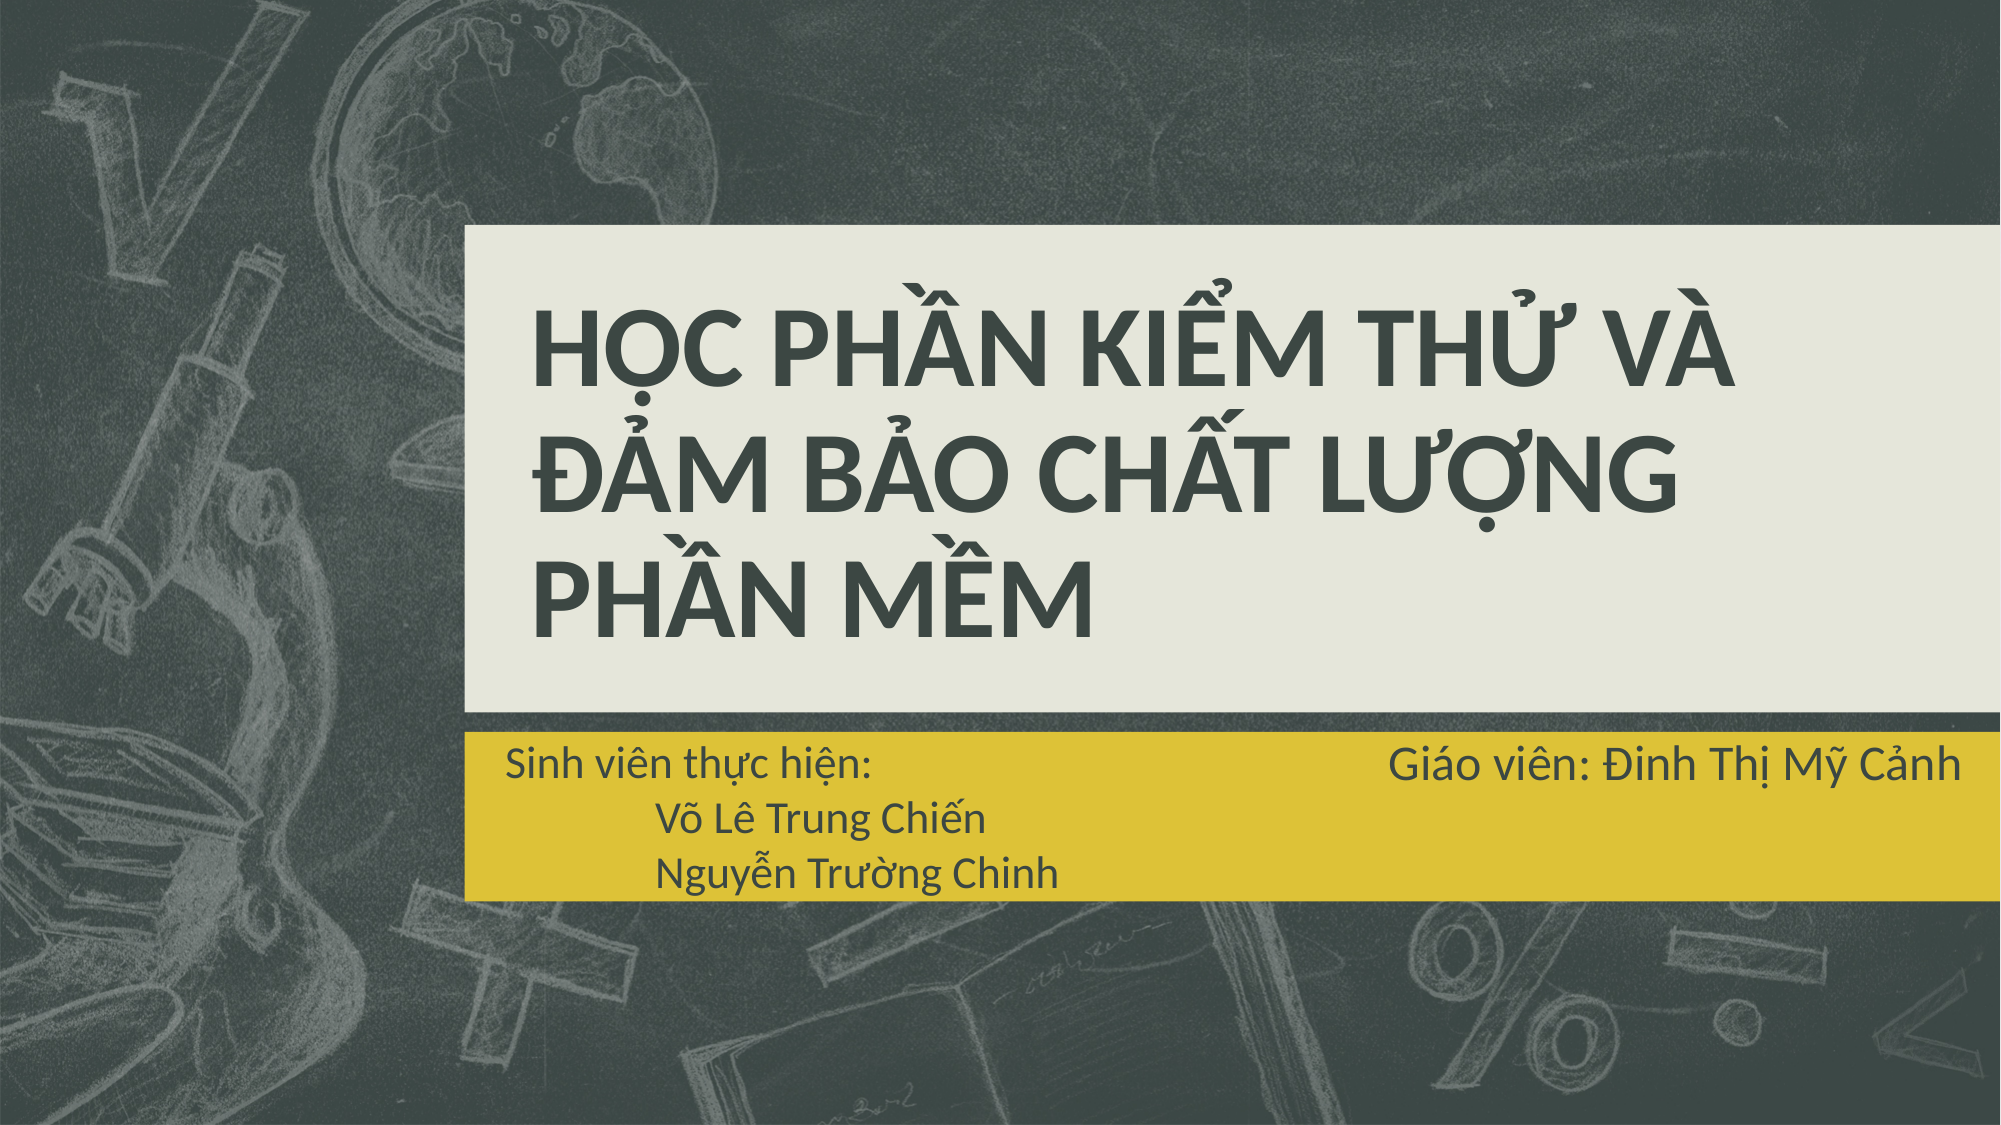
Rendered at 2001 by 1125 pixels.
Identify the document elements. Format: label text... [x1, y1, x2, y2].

title HỌC PHẦN KIỂM THỬ VÀ ĐẢM BẢO CHẤT LƯỢNG PHẦN MỀM [515, 278, 1910, 671]
text_box Giáo viên: Đinh Thị Mỹ Cảnh [1373, 722, 1991, 889]
subtitle Sinh viên thực hiện: Võ Lê Trung Chiến Nguyễn Trường Chinh [490, 725, 1364, 946]
picture [0, 0, 2001, 1125]
